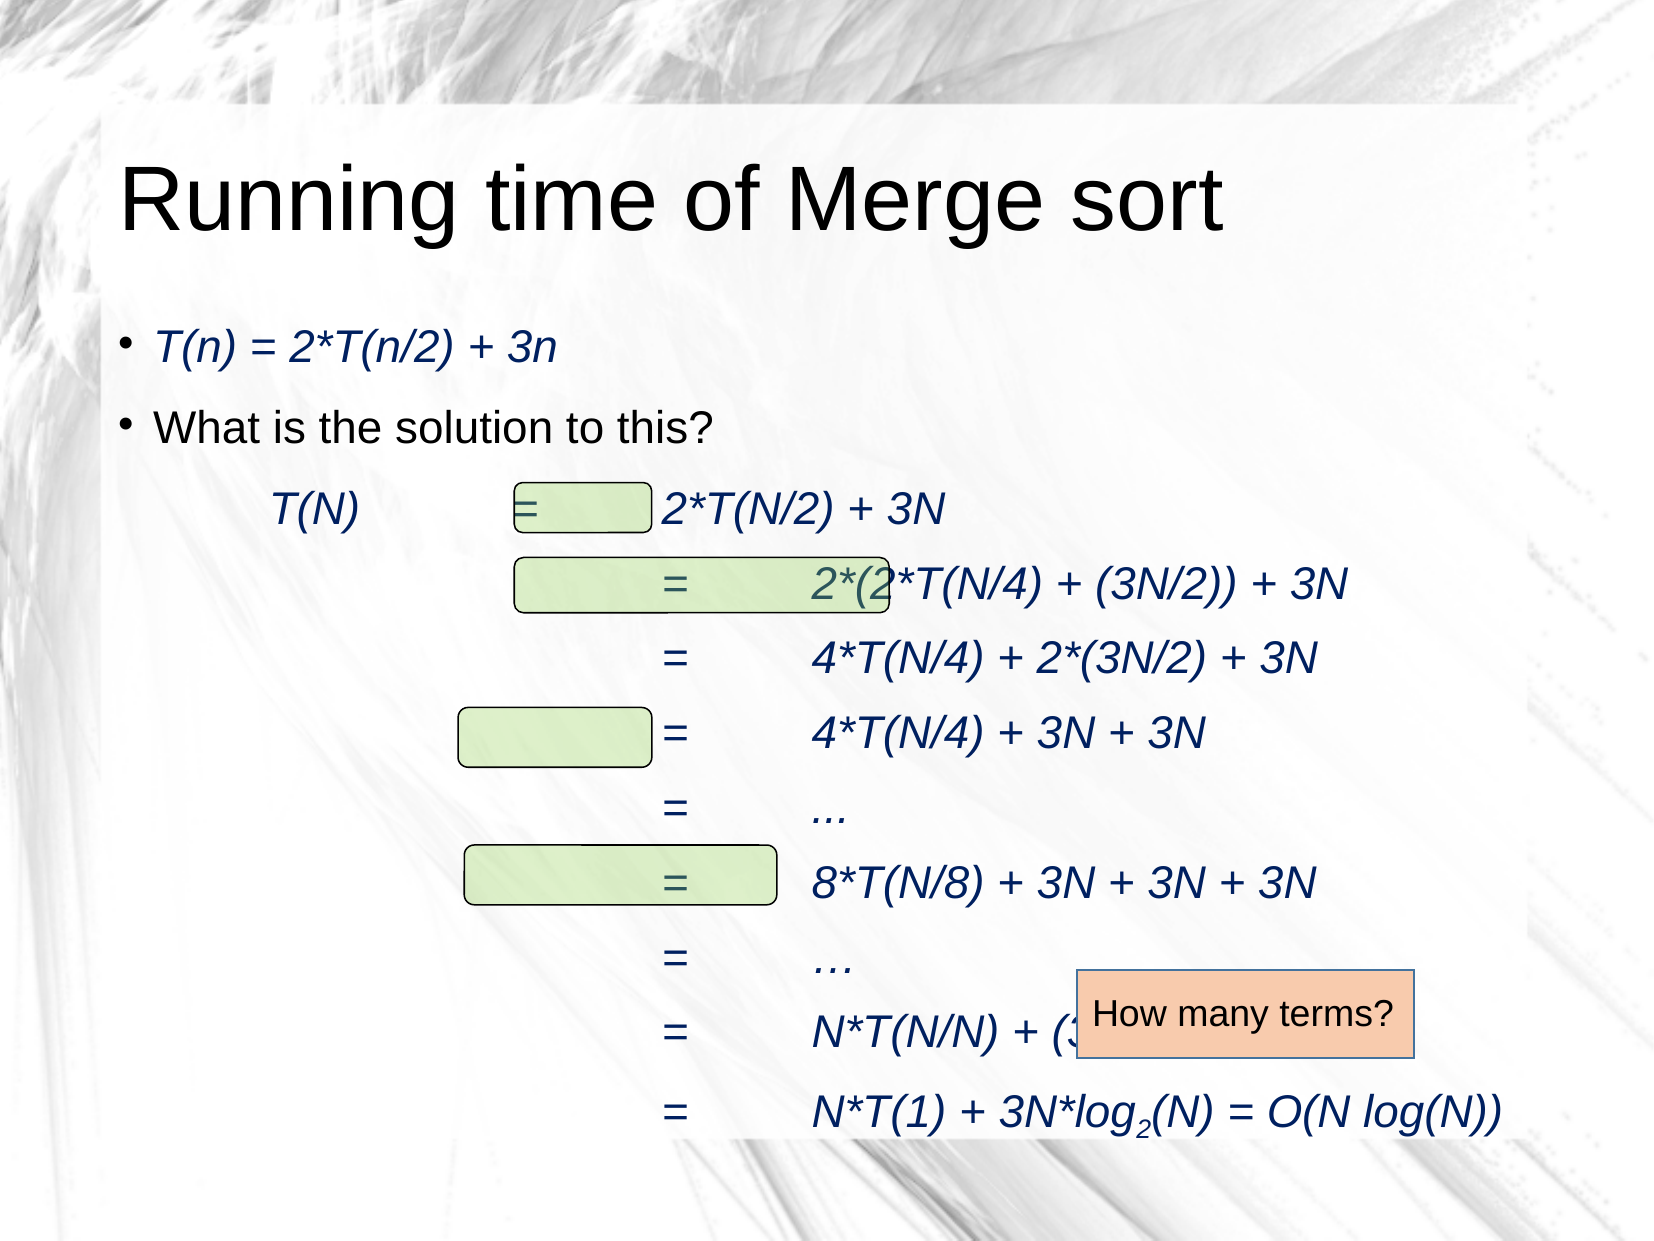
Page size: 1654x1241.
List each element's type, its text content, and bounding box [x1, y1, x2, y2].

text_box [464, 844, 777, 905]
text_box How many terms? [1076, 969, 1415, 1058]
text_box [514, 557, 890, 613]
text_box [514, 482, 652, 533]
title Running time of Merge sort [118, 112, 1506, 281]
text_box [458, 707, 652, 768]
list T(n) = 2*T(n/2) + 3n What is the solution to this? T(N) = 2*T(N/2) + 3N = 2*(2*T(N/4) + (3N/2)) + 3N = 4*T(N/4) + 2*(3N/2) + 3N = 4*T(N/4) + 3N + 3N = ... = 8*T(N/8) + 3N + 3N + 3N = … = N*T(N/N) + (3N + … + 3N) = N*T(1) + 3N*log2(N) = O(N log(N)) [118, 319, 1571, 1109]
picture [0, 0, 1654, 1241]
